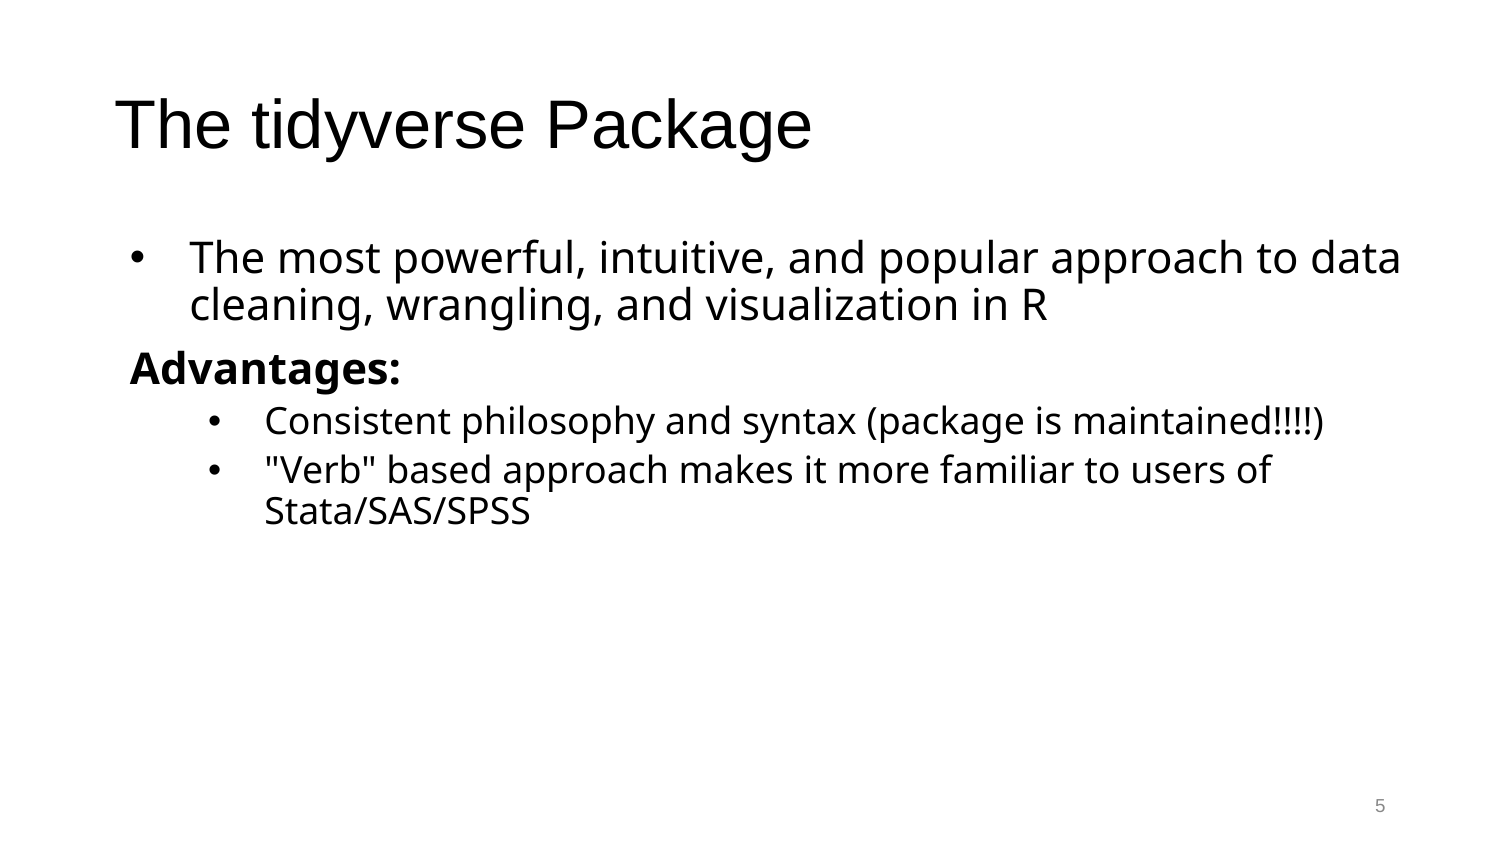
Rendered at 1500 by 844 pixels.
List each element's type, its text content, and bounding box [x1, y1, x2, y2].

slide_number 5 [1059, 782, 1397, 827]
list The most powerful, intuitive, and popular approach to data cleaning, wrangling, and visualization in R Advantages: Consistent philosophy and syntax (package is maintained!!!!) "Verb" based approach makes it more familiar to users of Stata/SAS/SPSS [103, 224, 1500, 747]
title The tidyverse Package [103, 44, 1397, 208]
